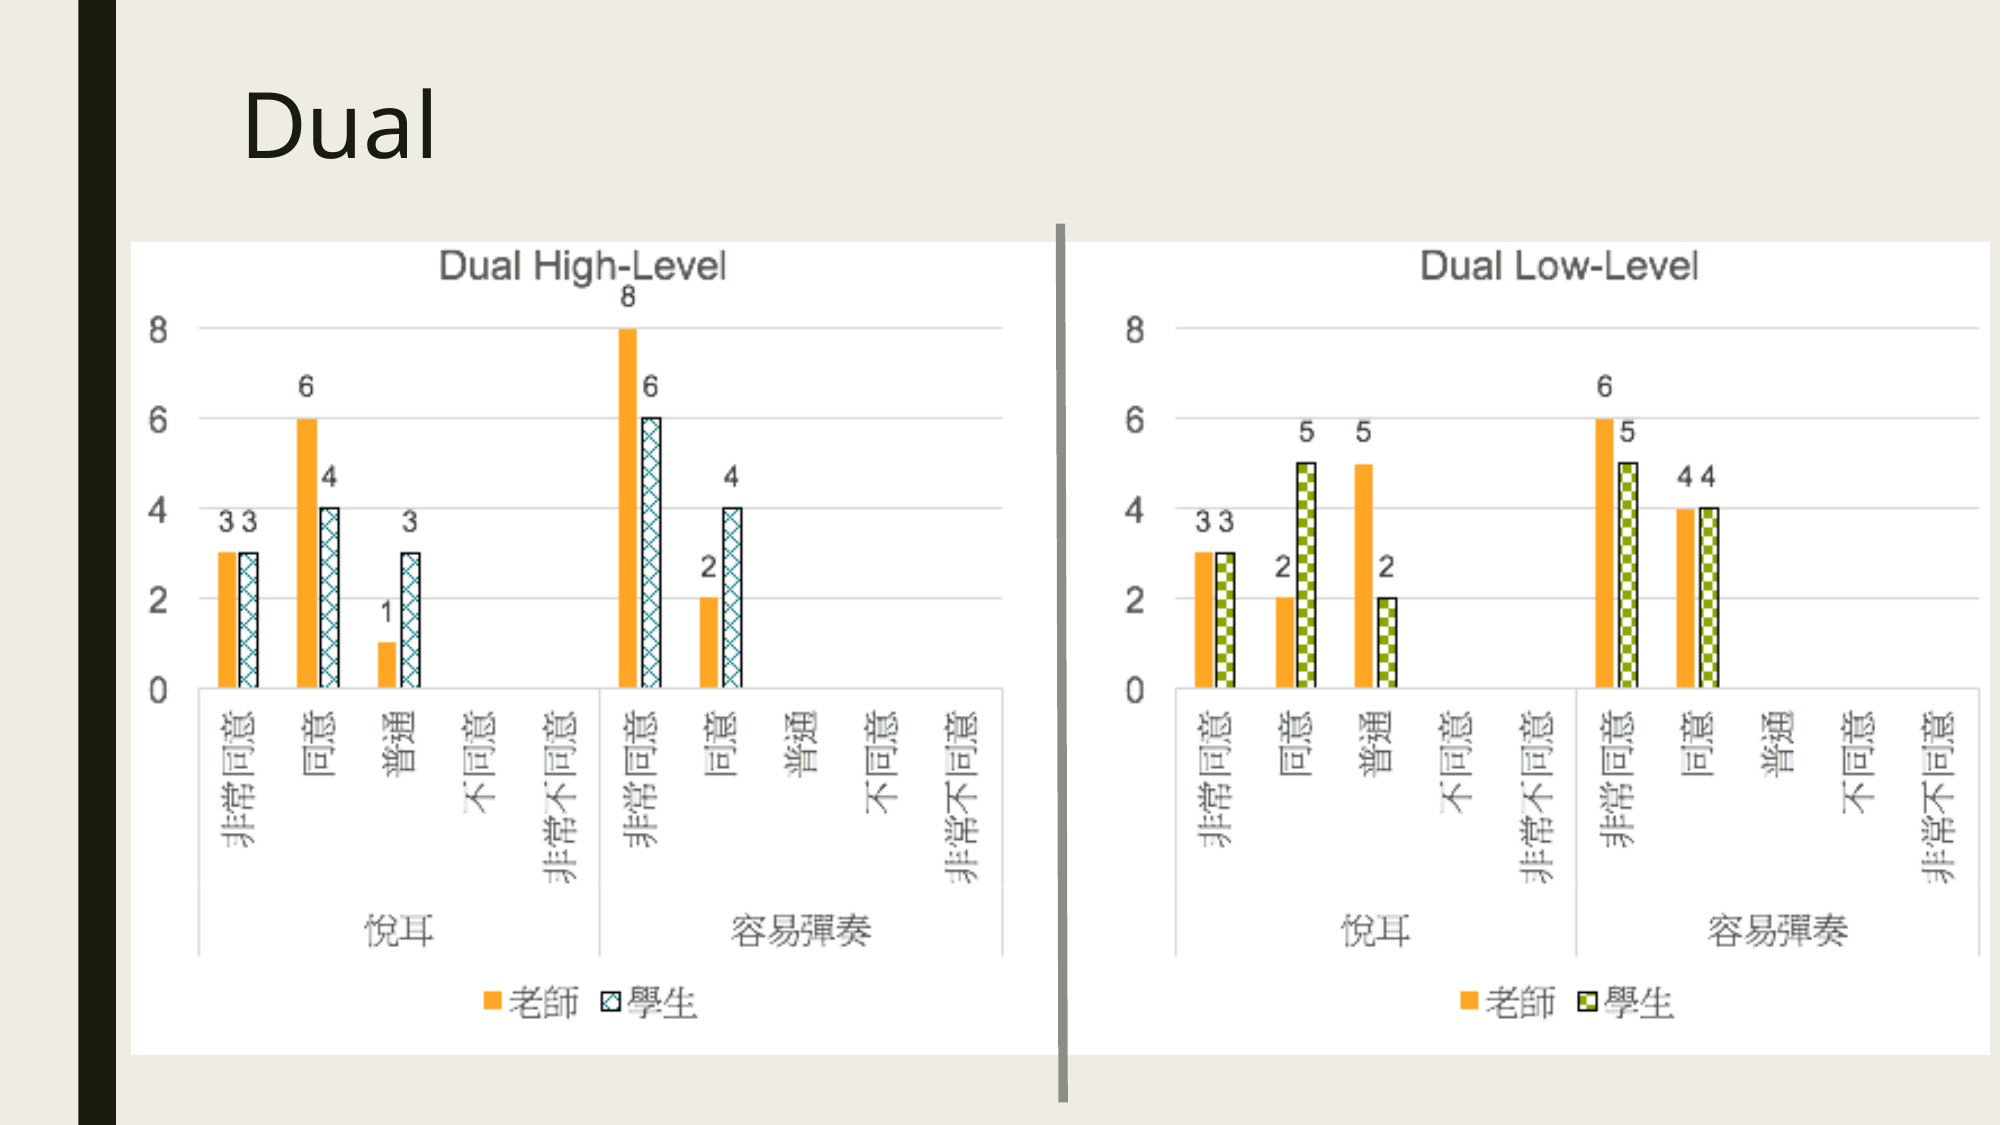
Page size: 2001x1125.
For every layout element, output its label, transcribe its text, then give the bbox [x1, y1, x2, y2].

picture [1064, 242, 1990, 1055]
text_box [1060, 223, 1064, 1103]
picture [131, 242, 1060, 1055]
text_box Dual [224, 72, 1800, 242]
